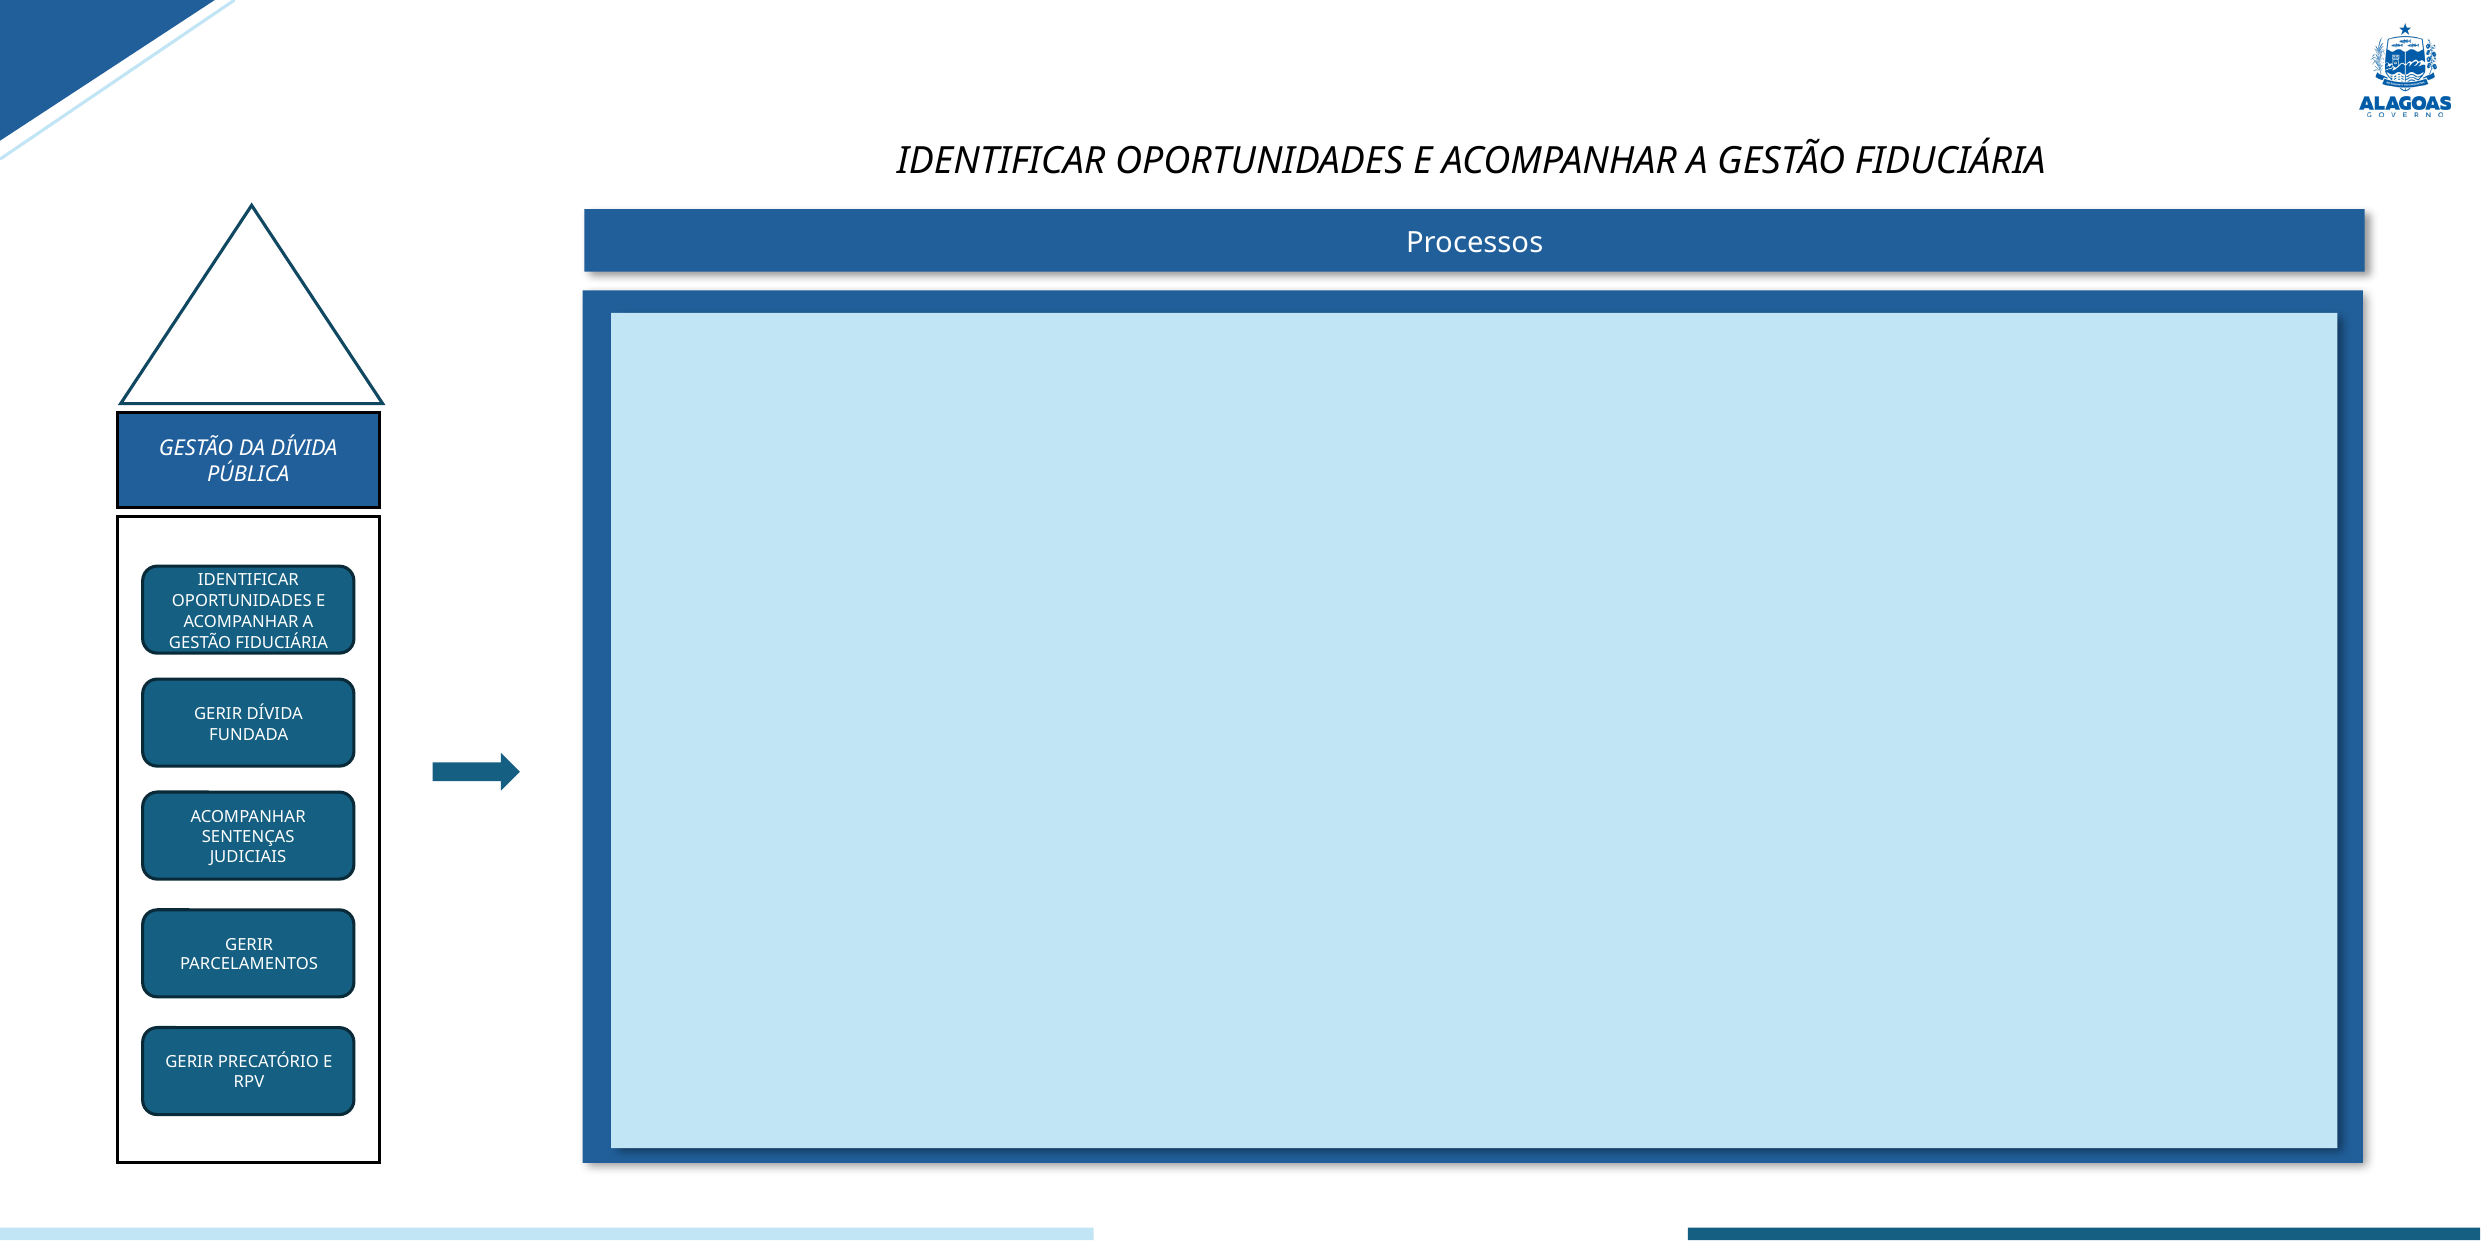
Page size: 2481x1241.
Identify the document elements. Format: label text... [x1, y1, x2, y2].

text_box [0, 0, 235, 160]
text_box [610, 311, 2339, 1150]
text_box GERIR DÍVIDA FUNDADA [141, 677, 356, 768]
text_box [581, 289, 2364, 1165]
text_box Processos [583, 208, 2366, 273]
text_box IDENTIFICAR OPORTUNIDADES E ACOMPANHAR A GESTÃO FIDUCIÁRIA [141, 564, 356, 655]
text_box GESTÃO DA DÍVIDA PÚBLICA [116, 411, 381, 509]
picture [2359, 23, 2451, 118]
text_box [117, 202, 386, 406]
text_box GERIR PRECATÓRIO E RPV [141, 1025, 356, 1117]
text_box [1686, 1226, 2481, 1241]
text_box IDENTIFICAR OPORTUNIDADES E ACOMPANHAR A GESTÃO FIDUCIÁRIA [580, 109, 2363, 205]
text_box GERIR PARCELAMENTOS [141, 908, 356, 999]
text_box [430, 749, 523, 795]
text_box ACOMPANHAR SENTENÇAS JUDICIAIS [141, 790, 356, 881]
text_box [116, 515, 381, 1164]
text_box [0, 1226, 1095, 1241]
